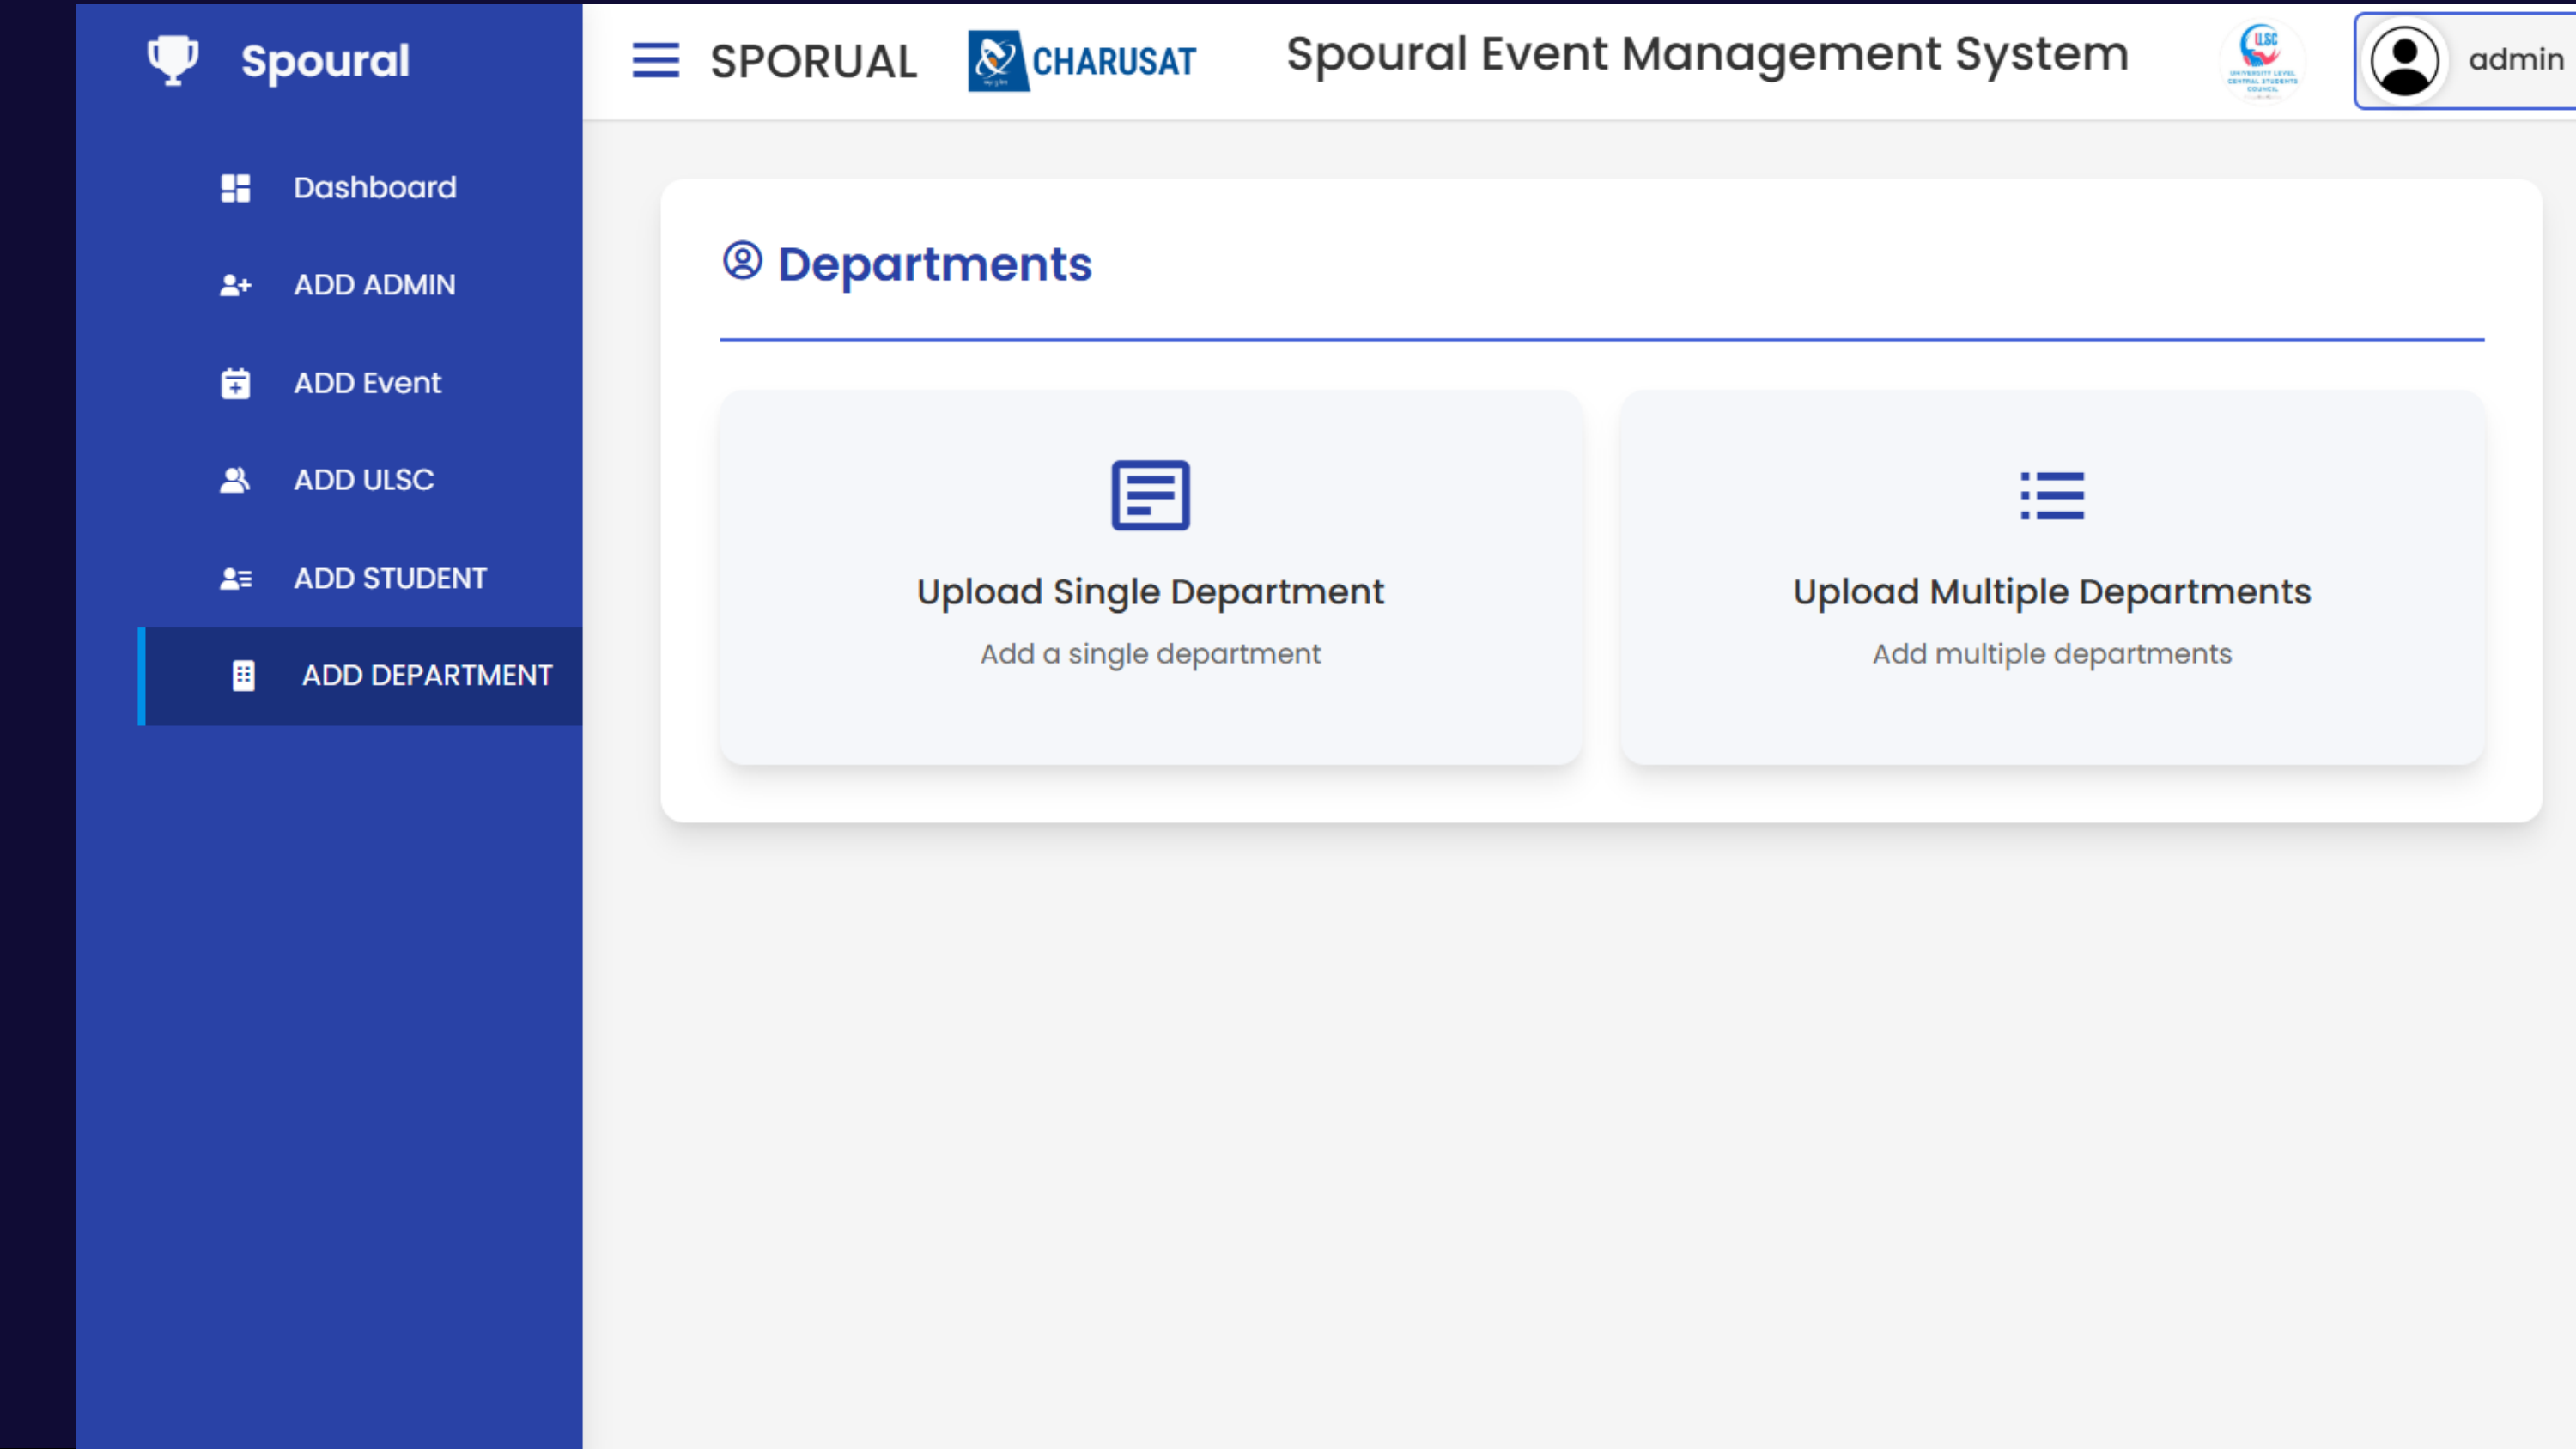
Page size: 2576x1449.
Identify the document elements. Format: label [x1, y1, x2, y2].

text_box [0, 0, 2576, 1449]
